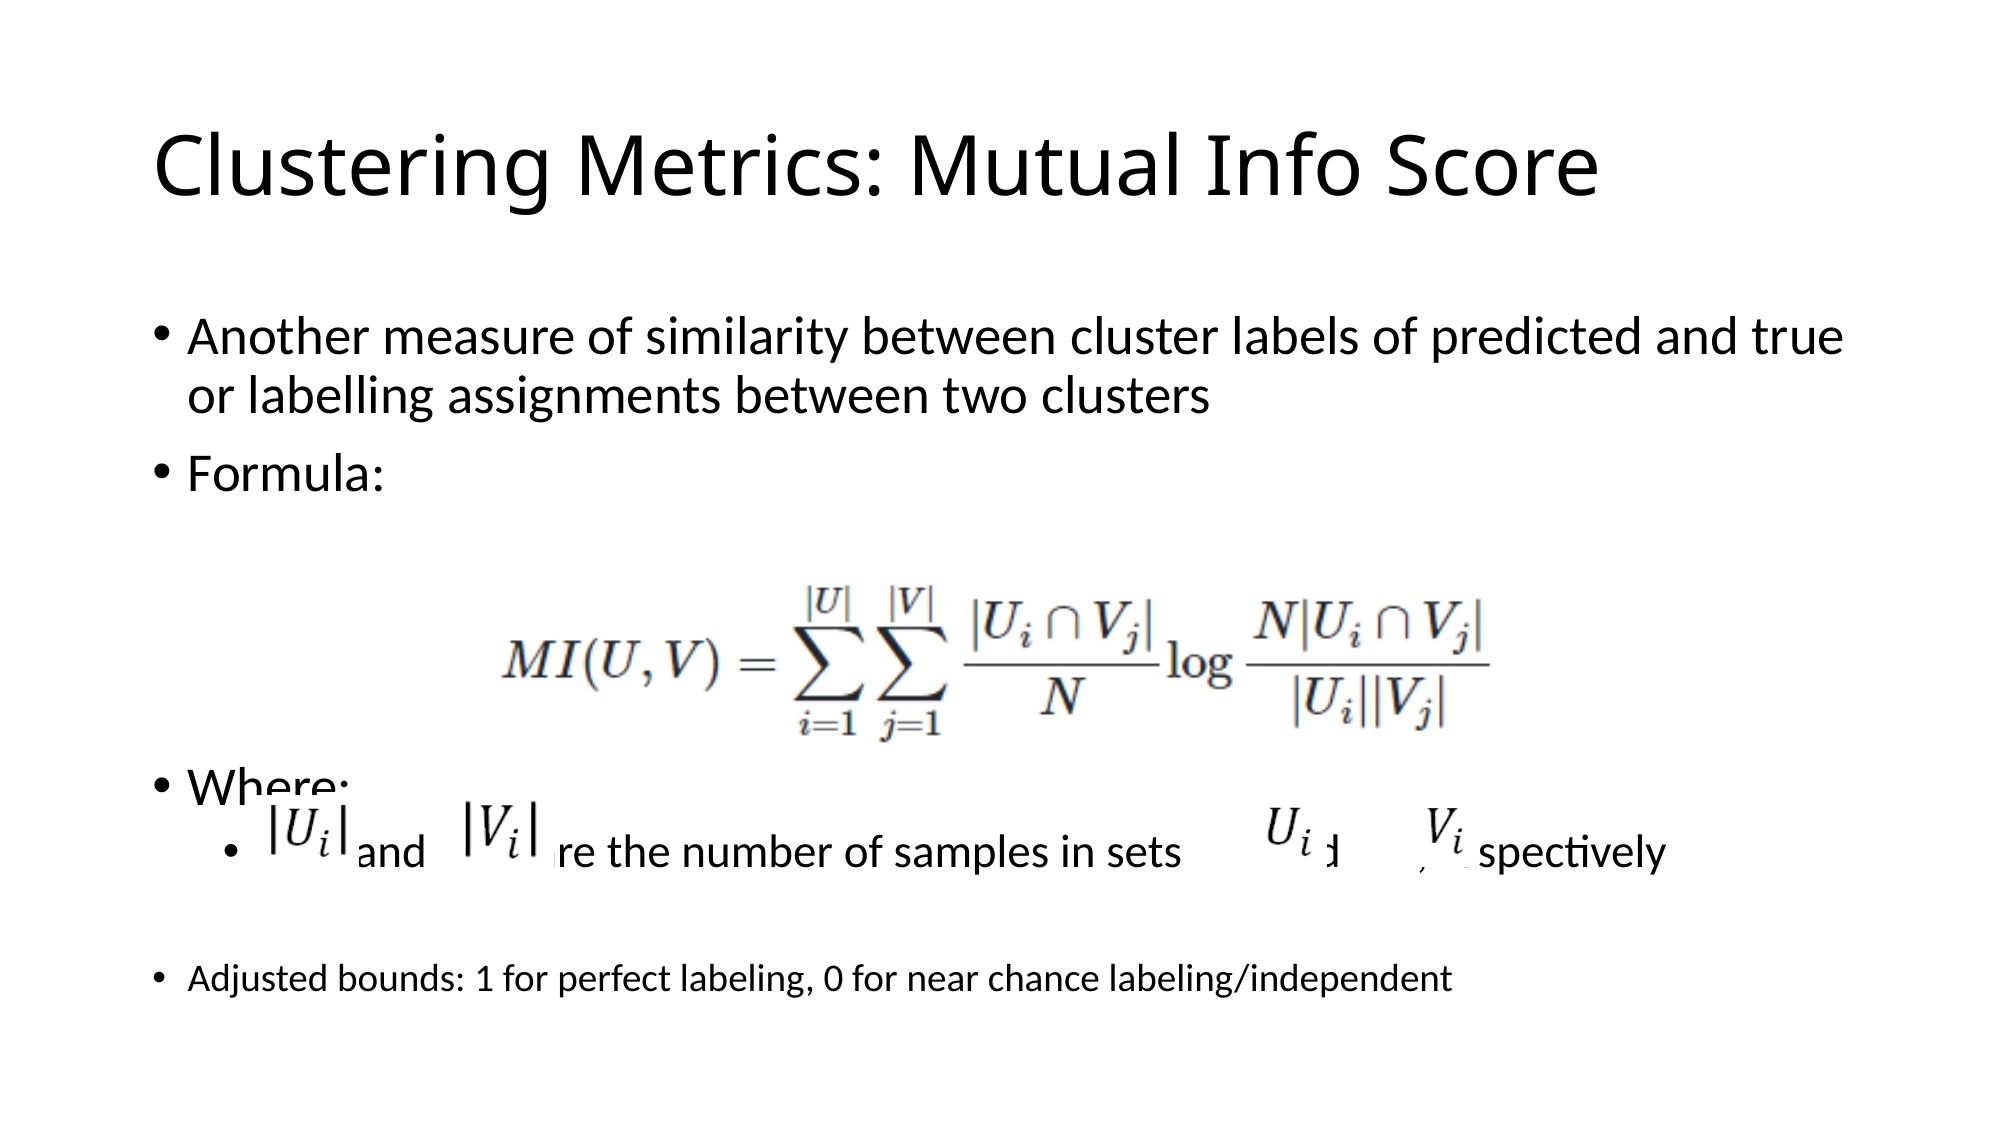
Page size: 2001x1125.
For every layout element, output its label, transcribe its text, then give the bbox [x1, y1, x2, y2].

picture [1407, 795, 1479, 867]
picture [1244, 794, 1327, 870]
picture [446, 790, 554, 874]
picture [411, 563, 1586, 768]
list Another measure of similarity between cluster labels of predicted and true or labelling assignments between two clusters Formula: Where: and are the number of samples in sets and , respectively Adjusted bounds: 1 for perfect labeling, 0 for near chance labeling/independent [137, 299, 1863, 1014]
picture [256, 795, 359, 871]
title Clustering Metrics: Mutual Info Score [137, 59, 1863, 278]
